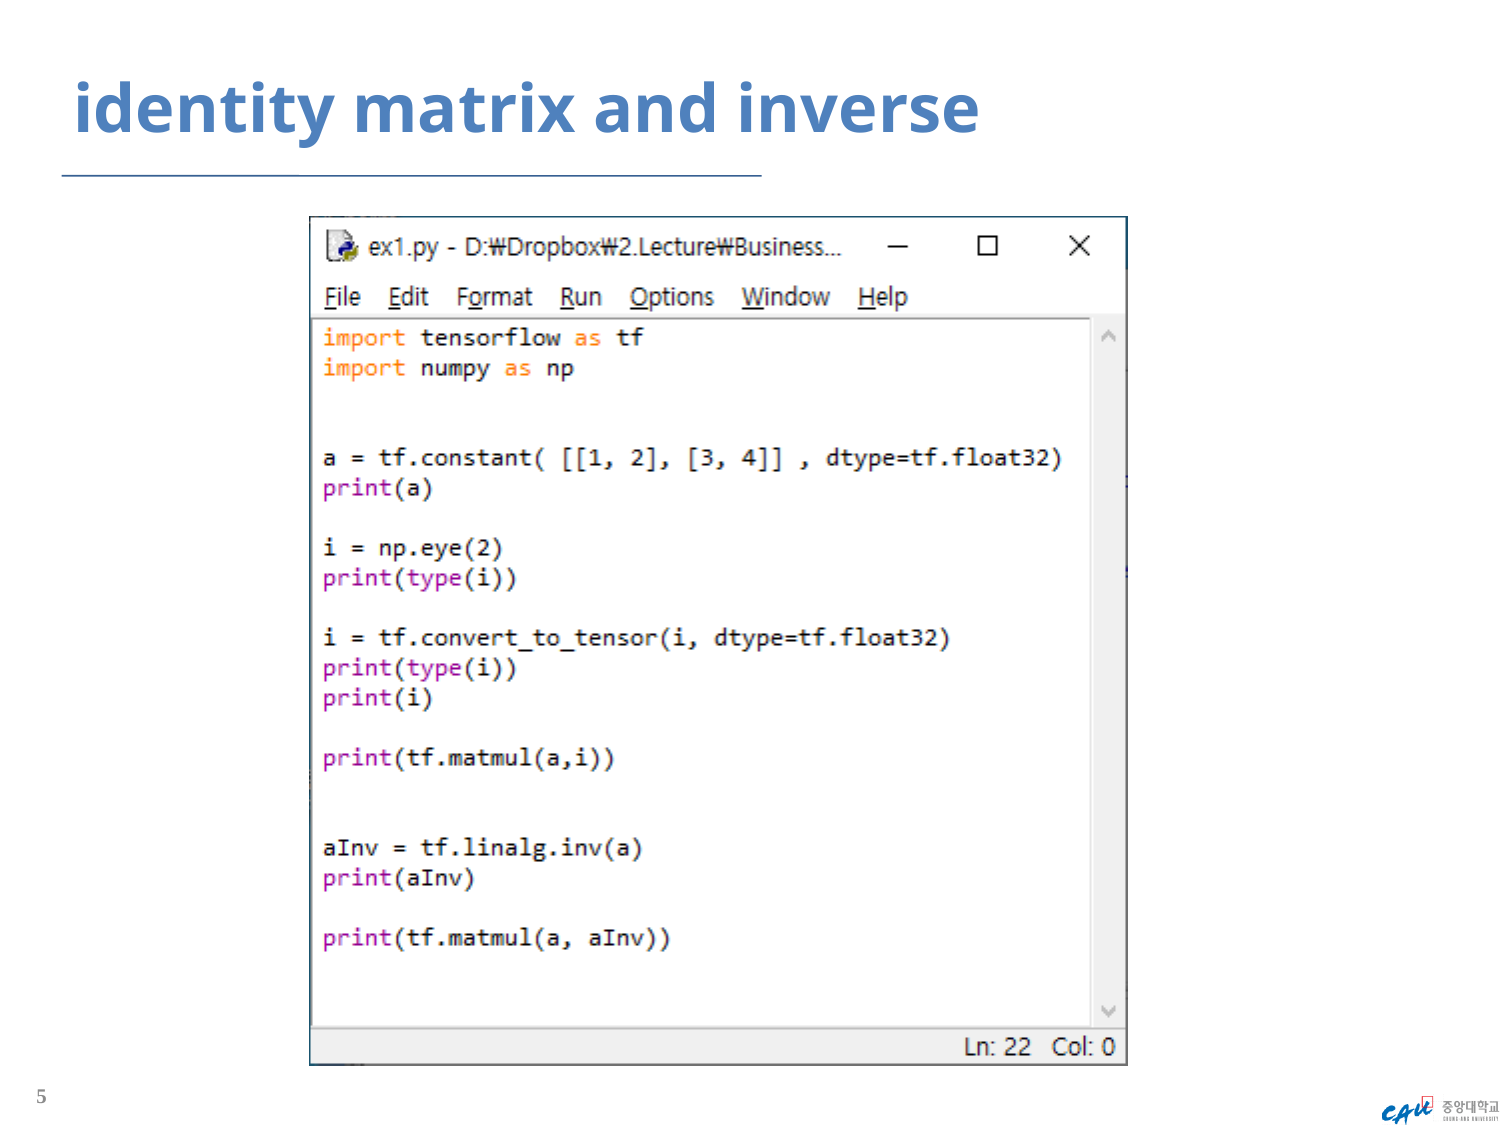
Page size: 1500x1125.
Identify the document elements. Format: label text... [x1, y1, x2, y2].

picture [308, 216, 1128, 1066]
slide_number 5 [0, 1065, 62, 1125]
picture [1382, 1094, 1500, 1125]
title identity matrix and inverse [58, 46, 1442, 164]
